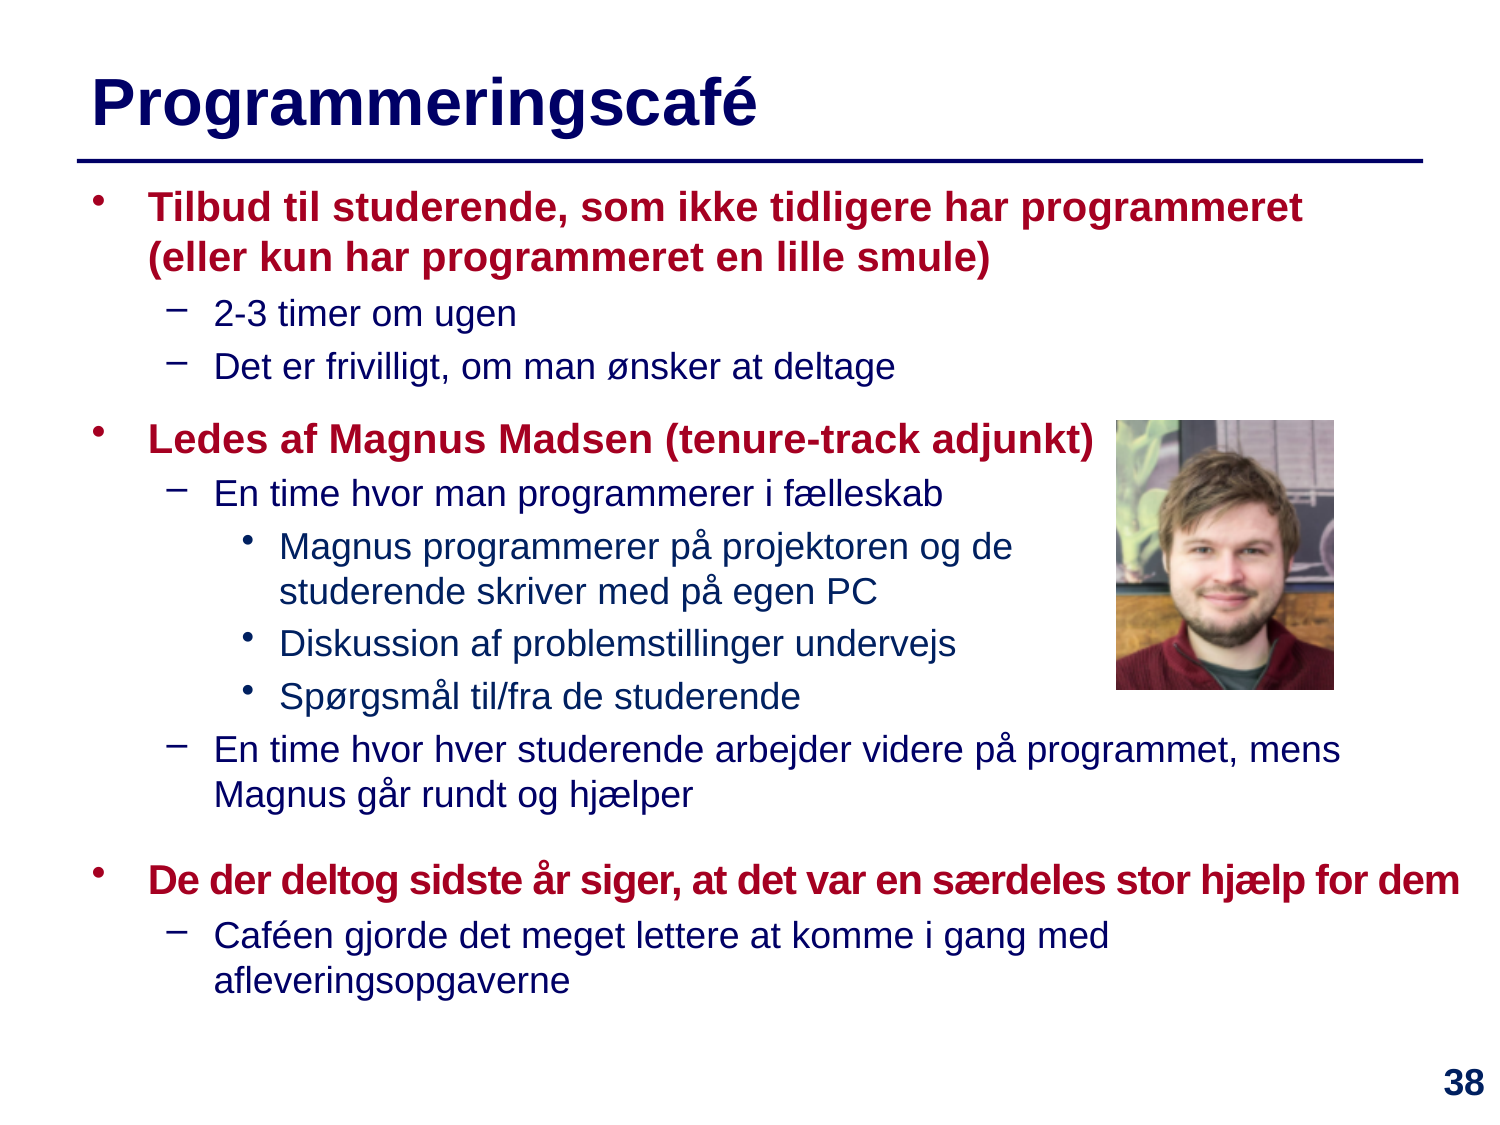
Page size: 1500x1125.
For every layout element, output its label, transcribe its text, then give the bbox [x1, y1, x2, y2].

list Tilbud til studerende, som ikke tidligere har programmeret (eller kun har programmeret en lille smule) 2-3 timer om ugen Det er frivilligt, om man ønsker at deltage Ledes af Magnus Madsen (tenure-track adjunkt) En time hvor man programmerer i fælleskab Magnus programmerer på projektoren og de studerende skriver med på egen PC Diskussion af problemstillinger undervejs Spørgsmål til/fra de studerende En time hvor hver studerende arbejder videre på programmet, mens Magnus går rundt og hjælper De der deltog sidste år siger, at det var en særdeles stor hjælp for dem Caféen gjorde det meget lettere at komme i gang med afleveringsopgaverne [76, 172, 1483, 1106]
title Programmeringscafé [76, 42, 1424, 155]
slide_number 38 [1399, 1049, 1500, 1125]
picture [1115, 420, 1334, 690]
